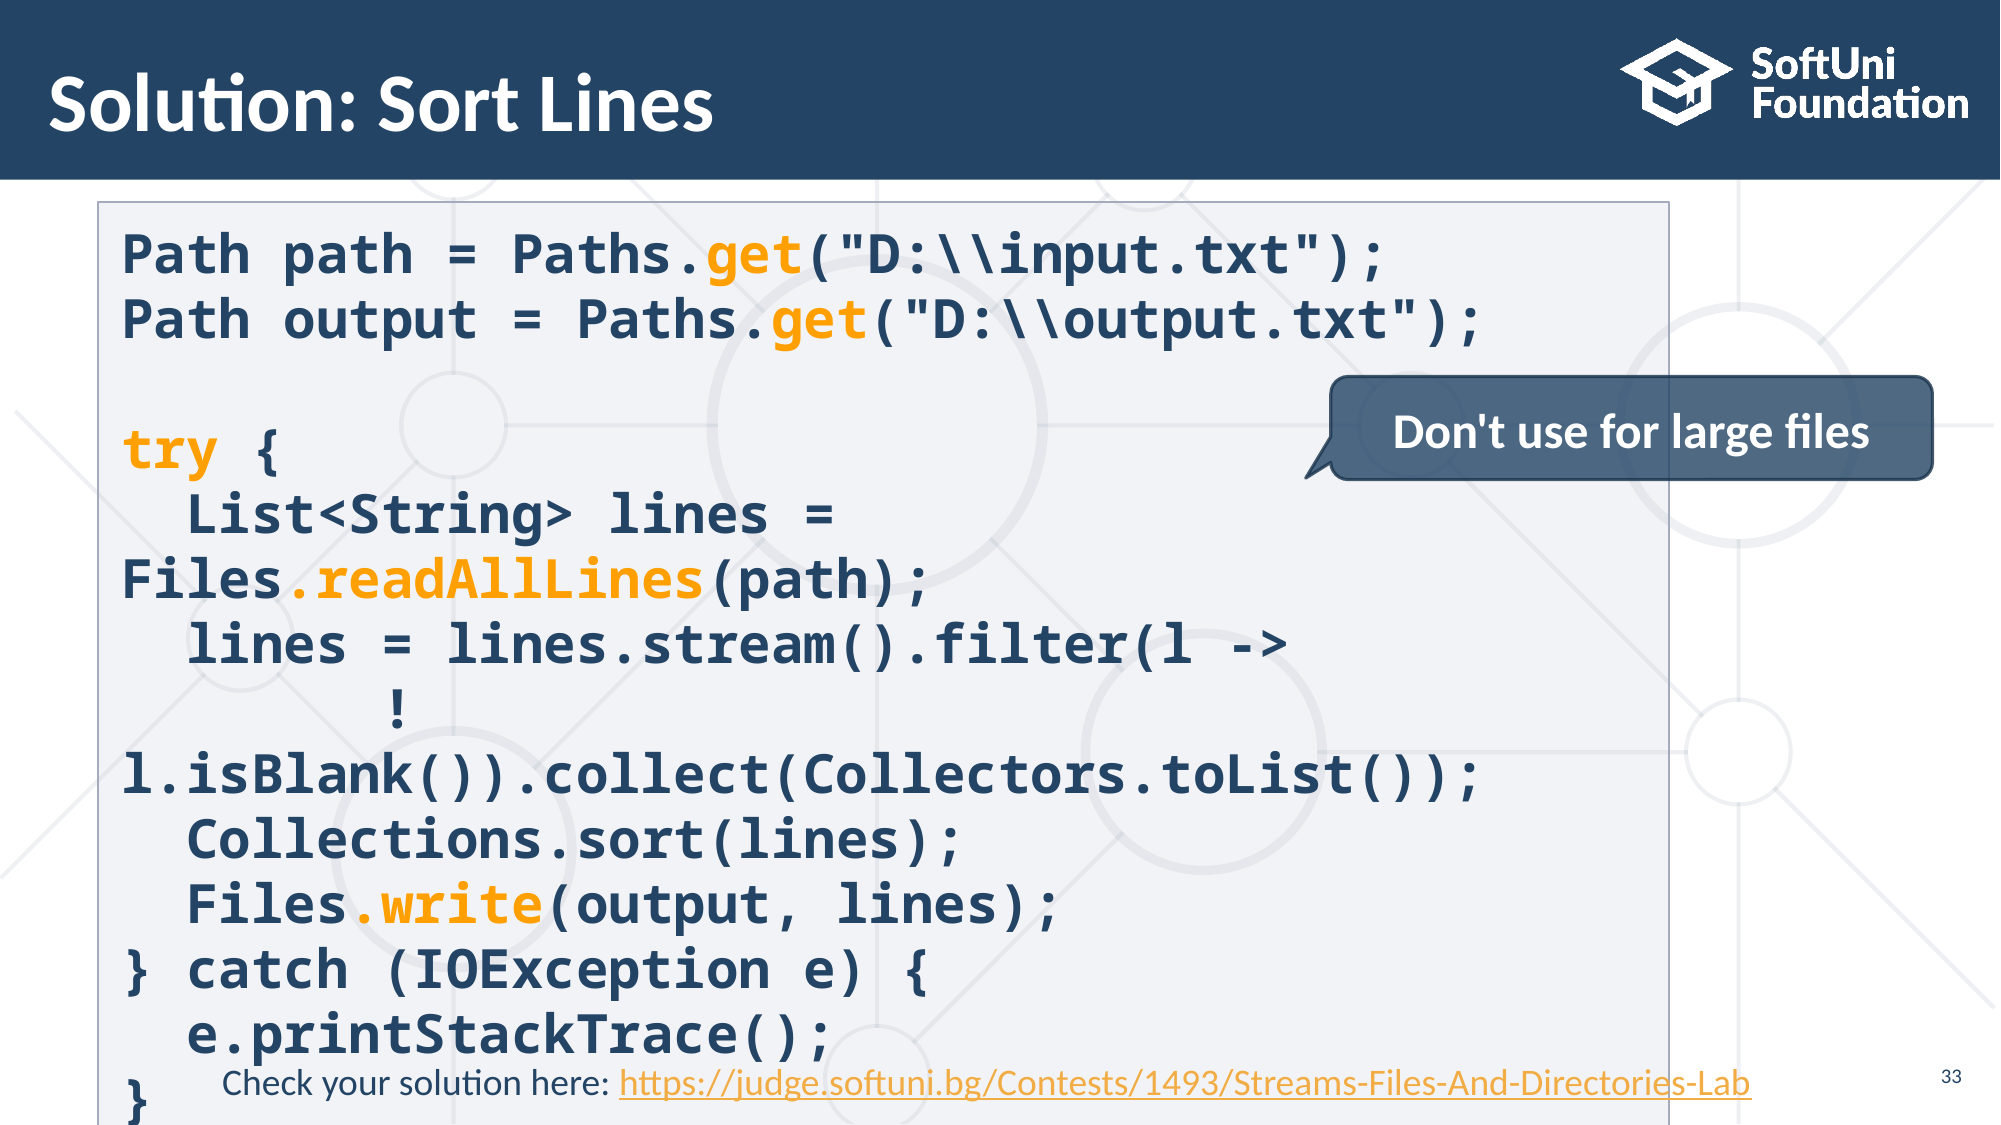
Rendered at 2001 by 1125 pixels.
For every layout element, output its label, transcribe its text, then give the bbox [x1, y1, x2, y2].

text_box Check your solution here: https://judge.softuni.bg/Contests/1493/Streams-Files-And-Directories-Lab [118, 1050, 1856, 1111]
text_box Don't use for large files [1303, 374, 1935, 482]
title Solution: Sort Lines [31, 6, 1603, 189]
slide_number 33 [1897, 1049, 1968, 1101]
text_box Path path = Paths.get("D:\\input.txt"); Path output = Paths.get("D:\\output.txt"); try { List<String> lines = Files.readAllLines(path); lines = lines.stream().filter(l -> !l.isBlank()).collect(Collectors.toList()); Collections.sort(lines); Files.write(output, lines); } catch (IOException e) { e.printStackTrace(); } [97, 201, 1669, 1125]
picture [1619, 38, 1968, 126]
